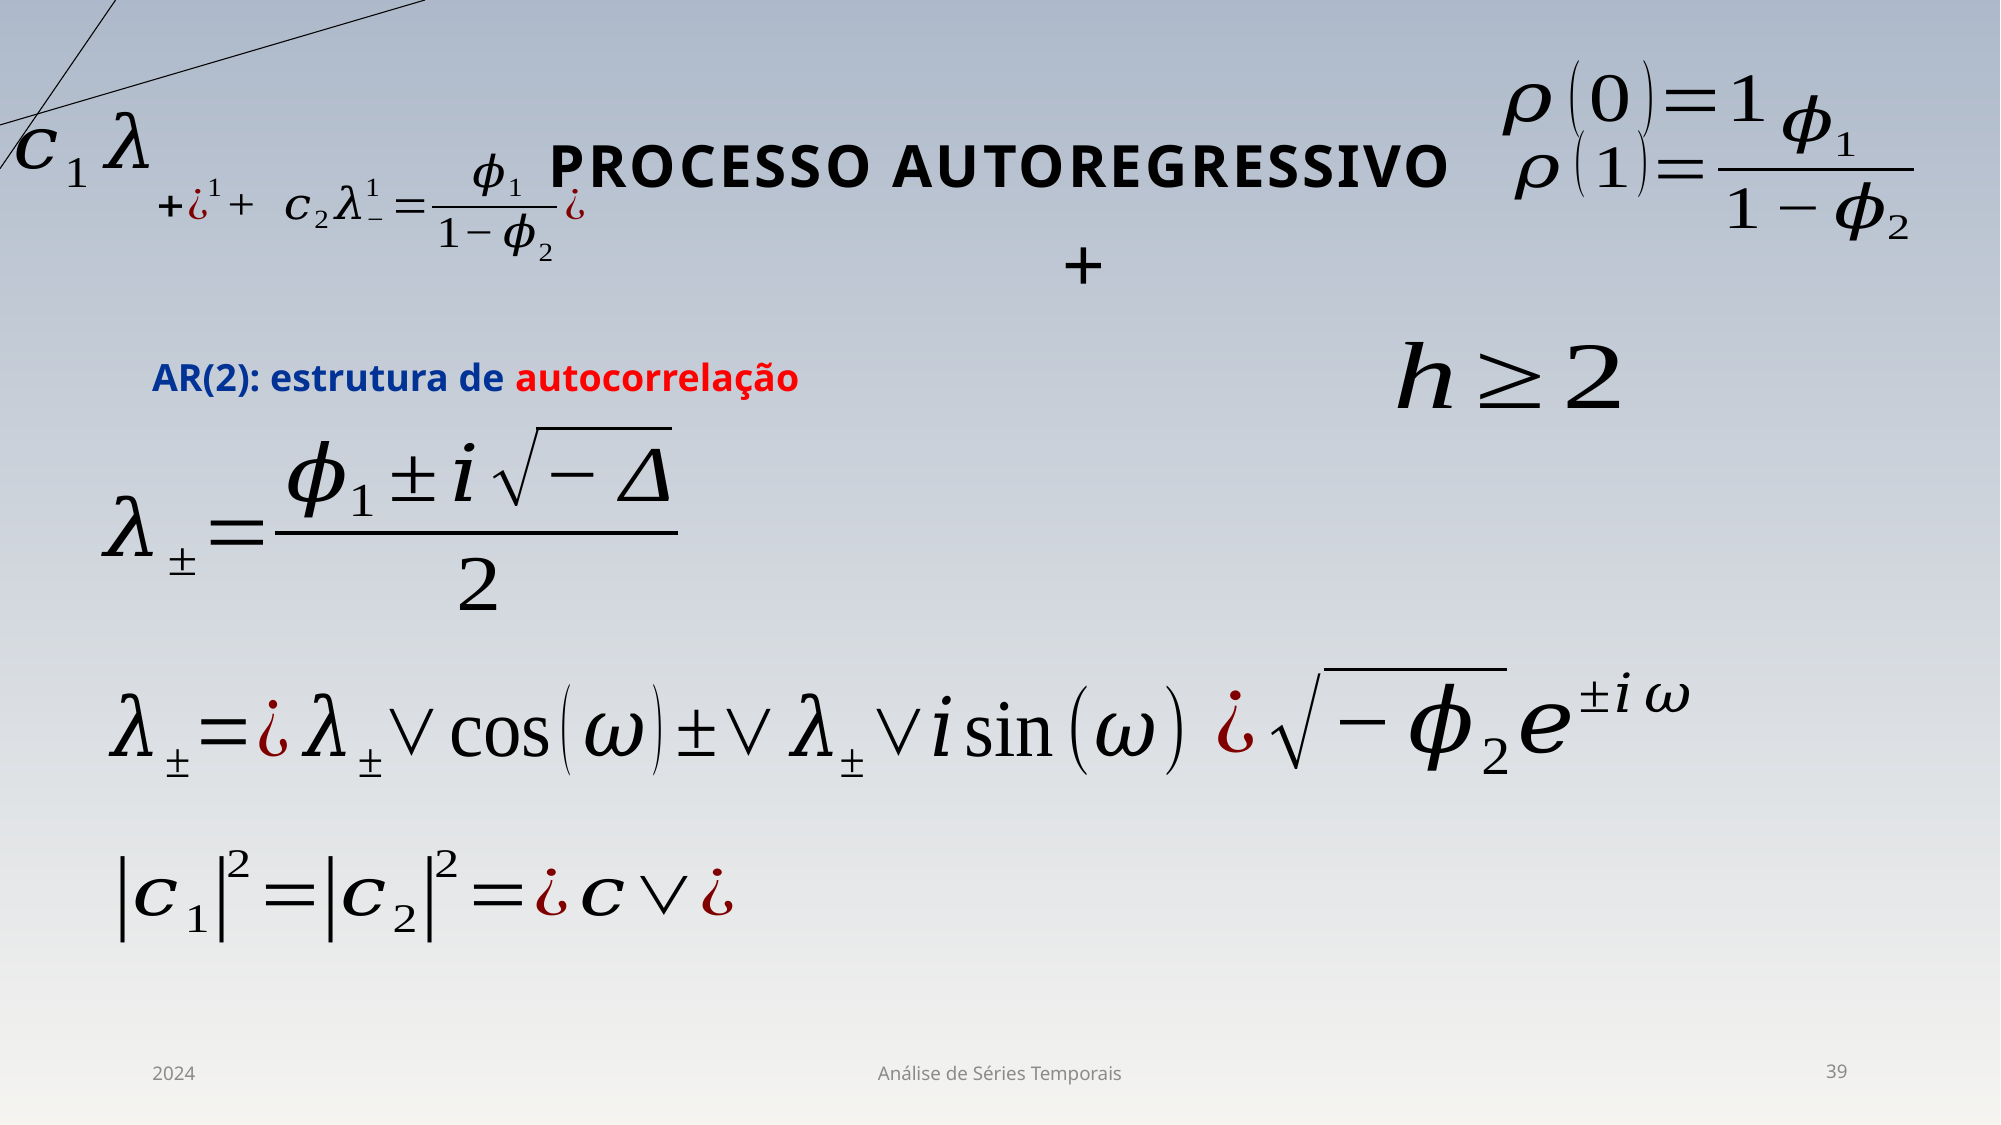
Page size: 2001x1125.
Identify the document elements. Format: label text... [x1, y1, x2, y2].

slide_number 2024 [137, 1042, 588, 1103]
title ProCESSO AUTOREGRESSIVO [137, 59, 1863, 278]
footer Análise de Séries Temporais [662, 1042, 1338, 1103]
slide_number 39 [1412, 1042, 1863, 1103]
